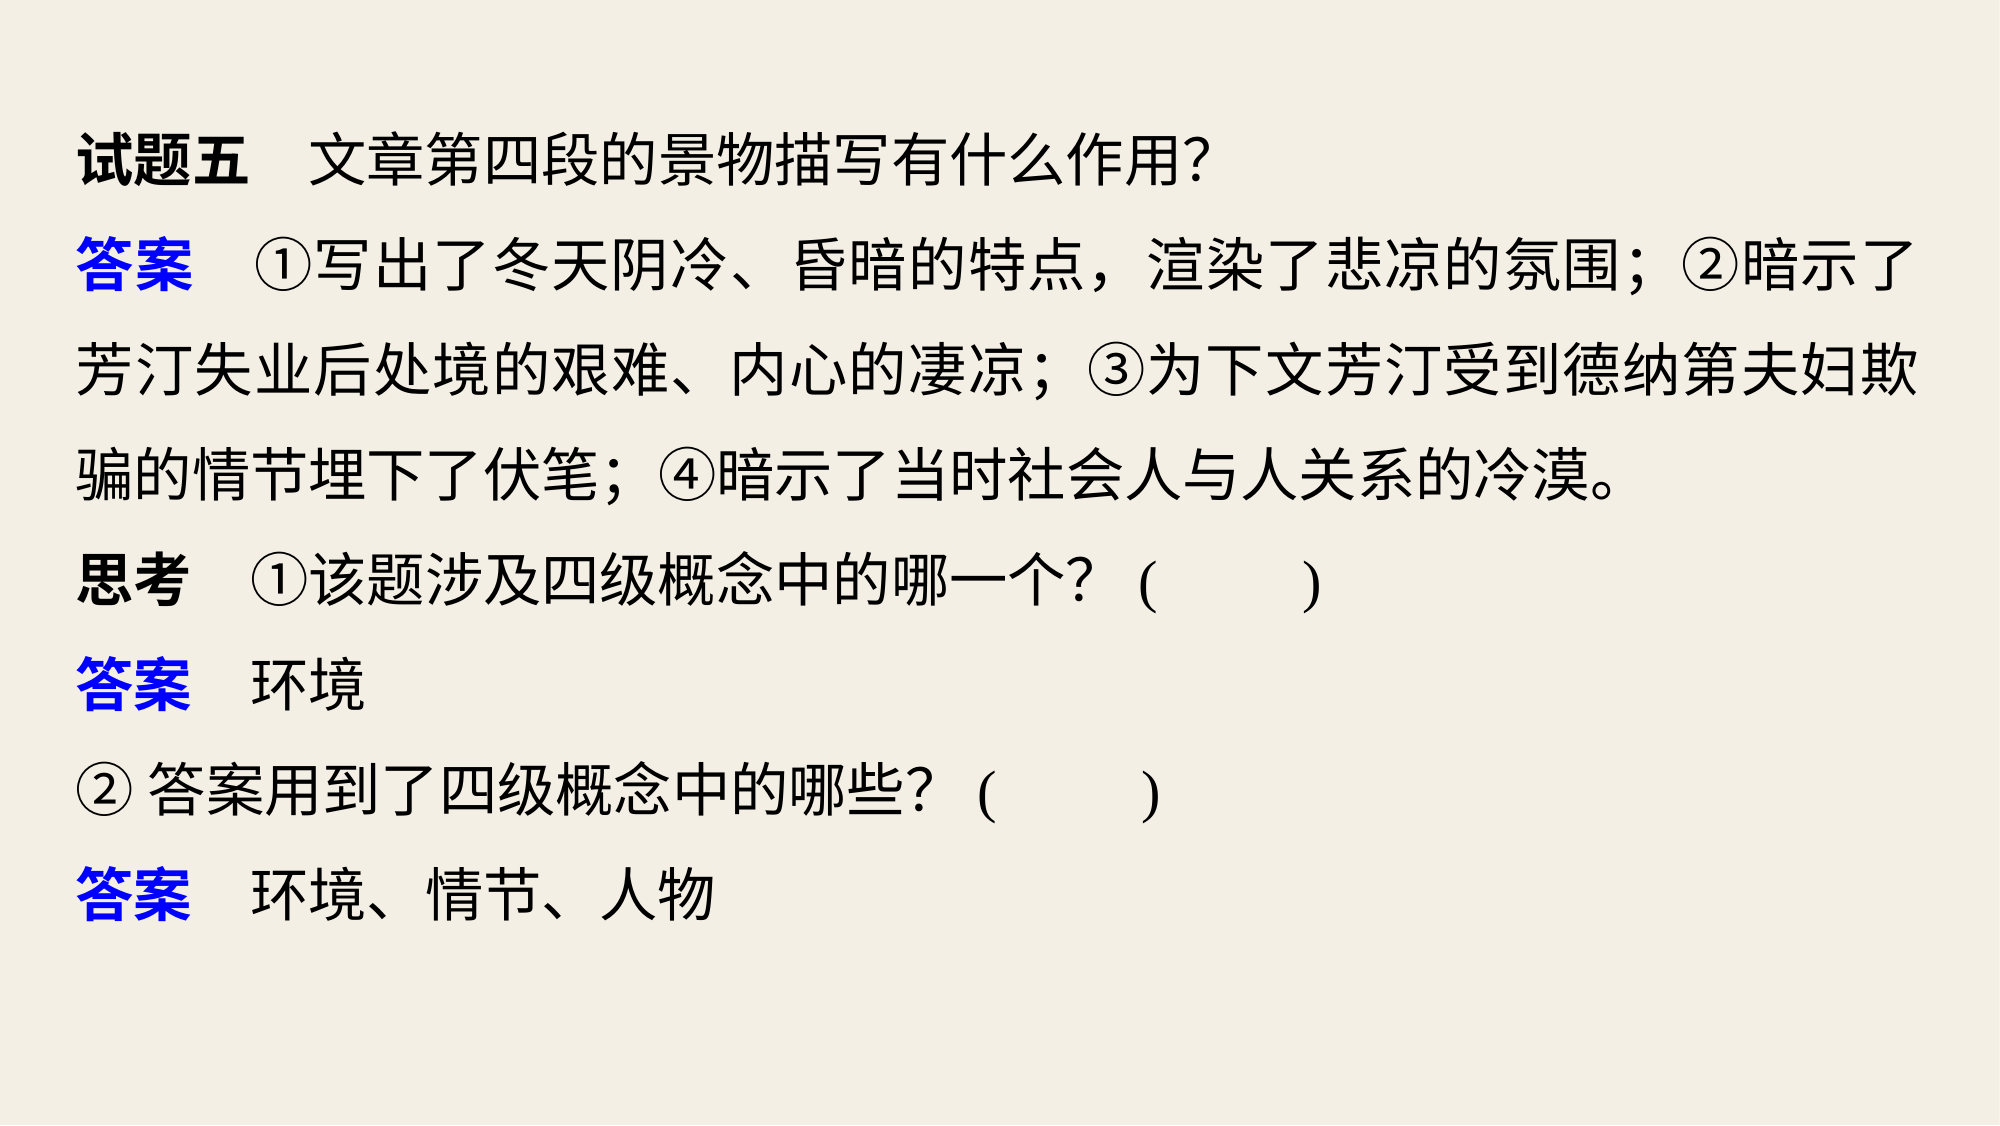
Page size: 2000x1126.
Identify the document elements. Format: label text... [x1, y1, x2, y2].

text_box 试题五 文章第四段的景物描写有什么作用？ 答案 ①写出了冬天阴冷、昏暗的特点，渲染了悲凉的氛围；②暗示了芳汀失业后处境的艰难、内心的凄凉；③为下文芳汀受到德纳第夫妇欺骗的情节埋下了伏笔；④暗示了当时社会人与人关系的冷漠。 思考 ①该题涉及四级概念中的哪一个？( ) 答案 环境 ②答案用到了四级概念中的哪些？( ) 答案 环境、情节、人物 [55, 78, 1939, 938]
